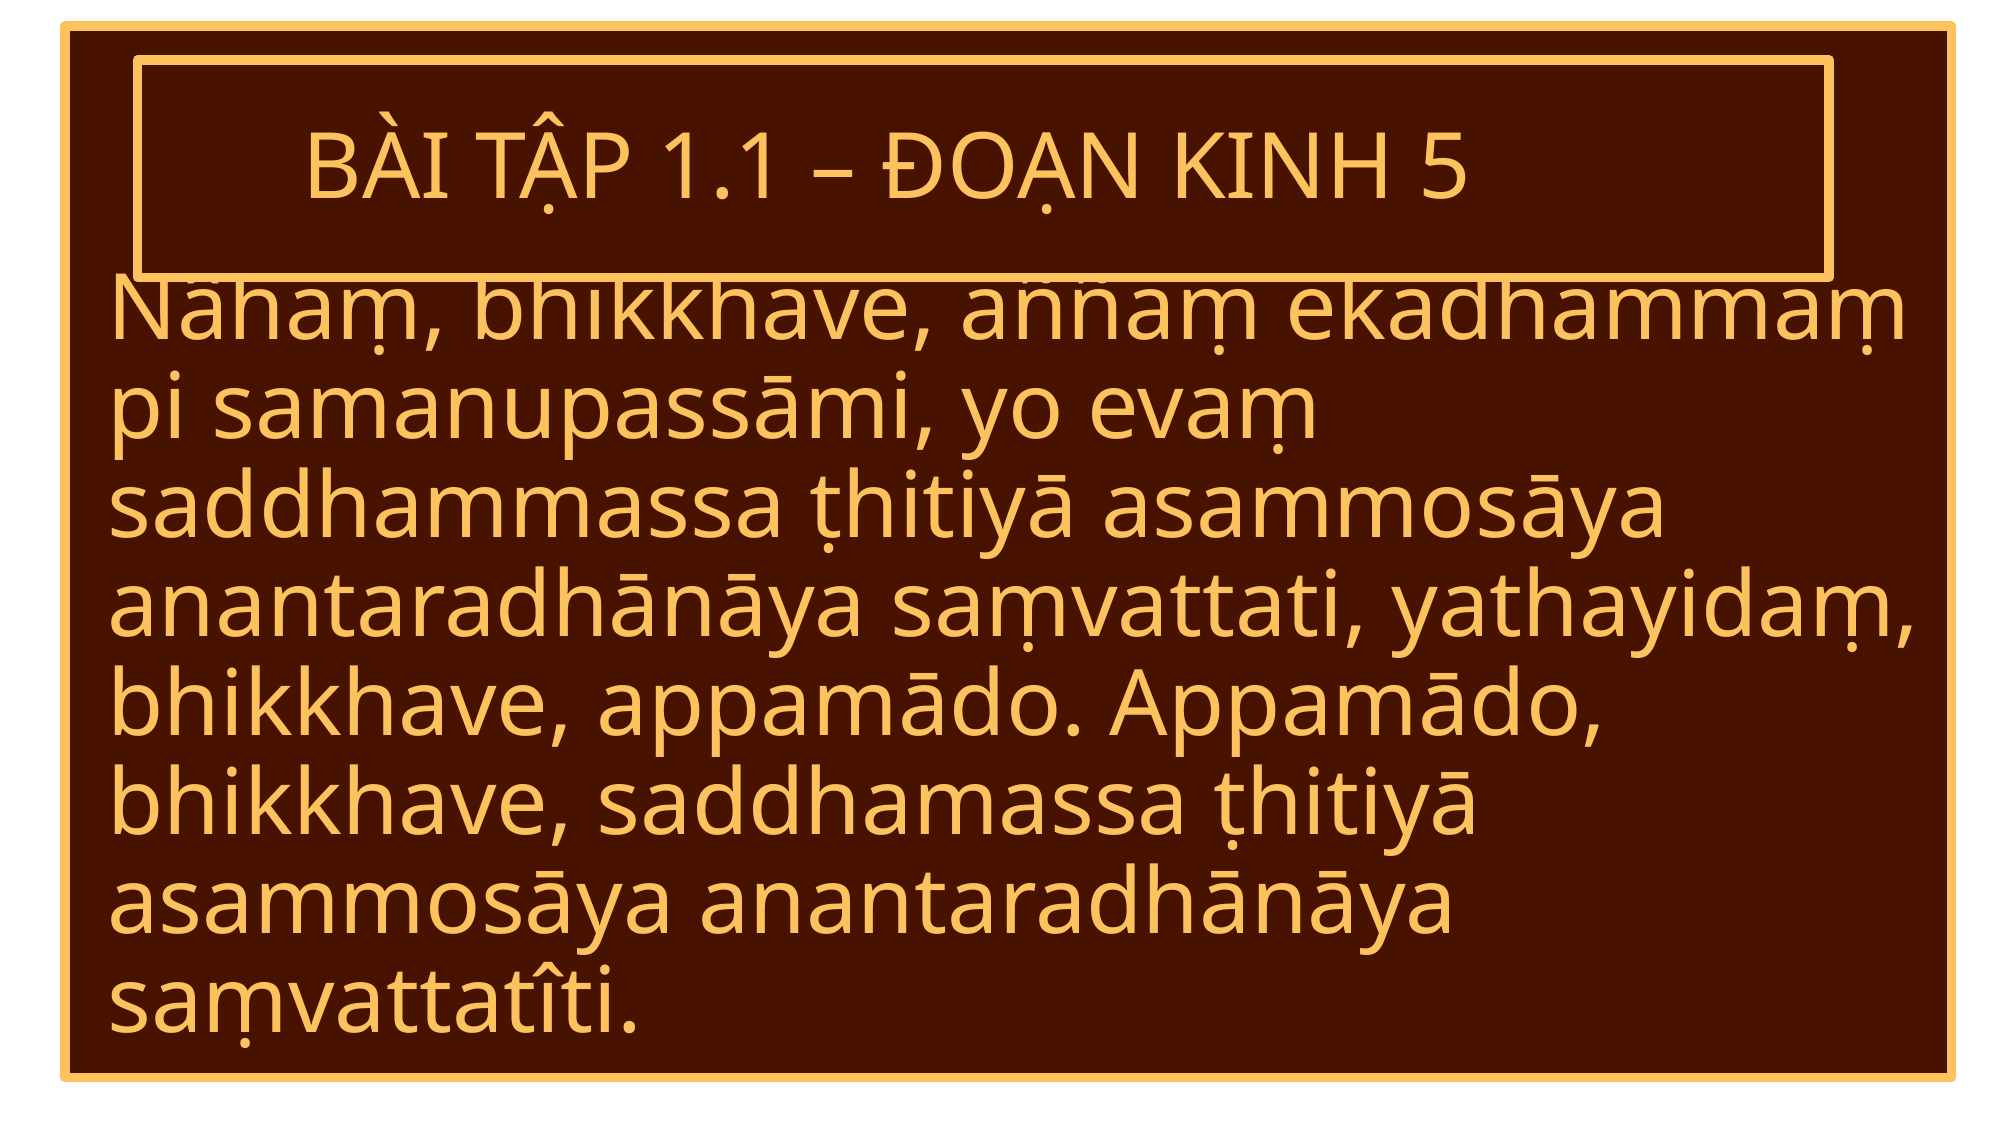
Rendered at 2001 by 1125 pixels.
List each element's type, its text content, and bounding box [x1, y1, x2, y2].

text_box Nâhaṃ, bhikkhave, aññaṃ ekadhammaṃ pi samanupassāmi, yo evaṃ saddhammassa ṭhitiyā asammosāya anantaradhānāya saṃvattati, yathayidaṃ, bhikkhave, appamādo. Appamādo, bhikkhave, saddhamassa ṭhitiyā asammosāya anantaradhānāya saṃvattatîti. [64, 26, 1952, 1078]
text_box BÀI TẬP 1.1 – ĐOẠN KINH 5 [137, 59, 1830, 278]
